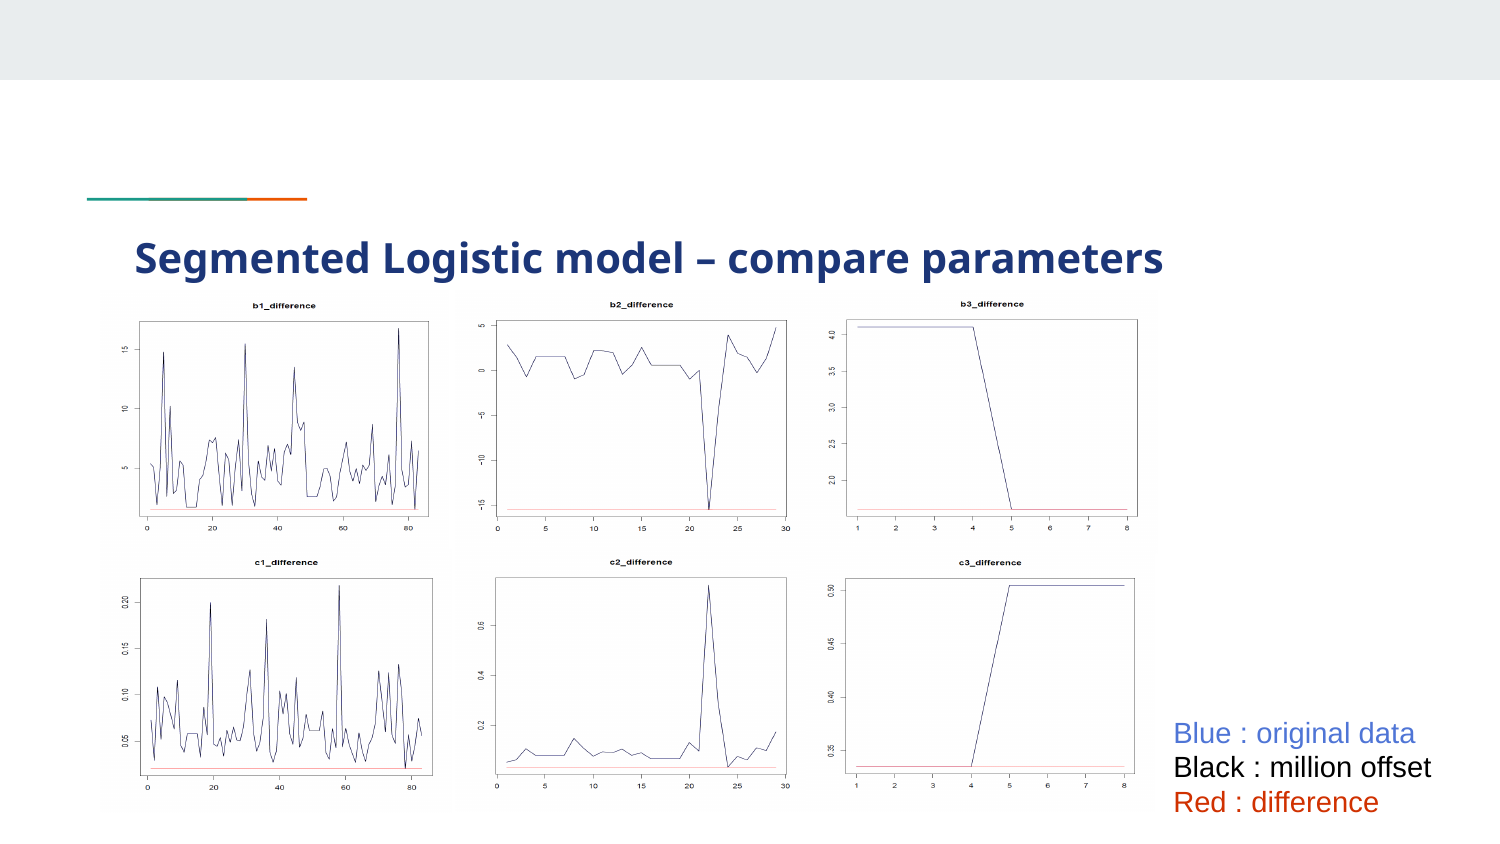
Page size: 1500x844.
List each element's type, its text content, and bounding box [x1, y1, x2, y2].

text_box Blue : original data Black : million offset Red : difference [1158, 706, 1448, 827]
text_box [100, 290, 1158, 813]
title Segmented Logistic model – compare parameters [119, 216, 1381, 305]
